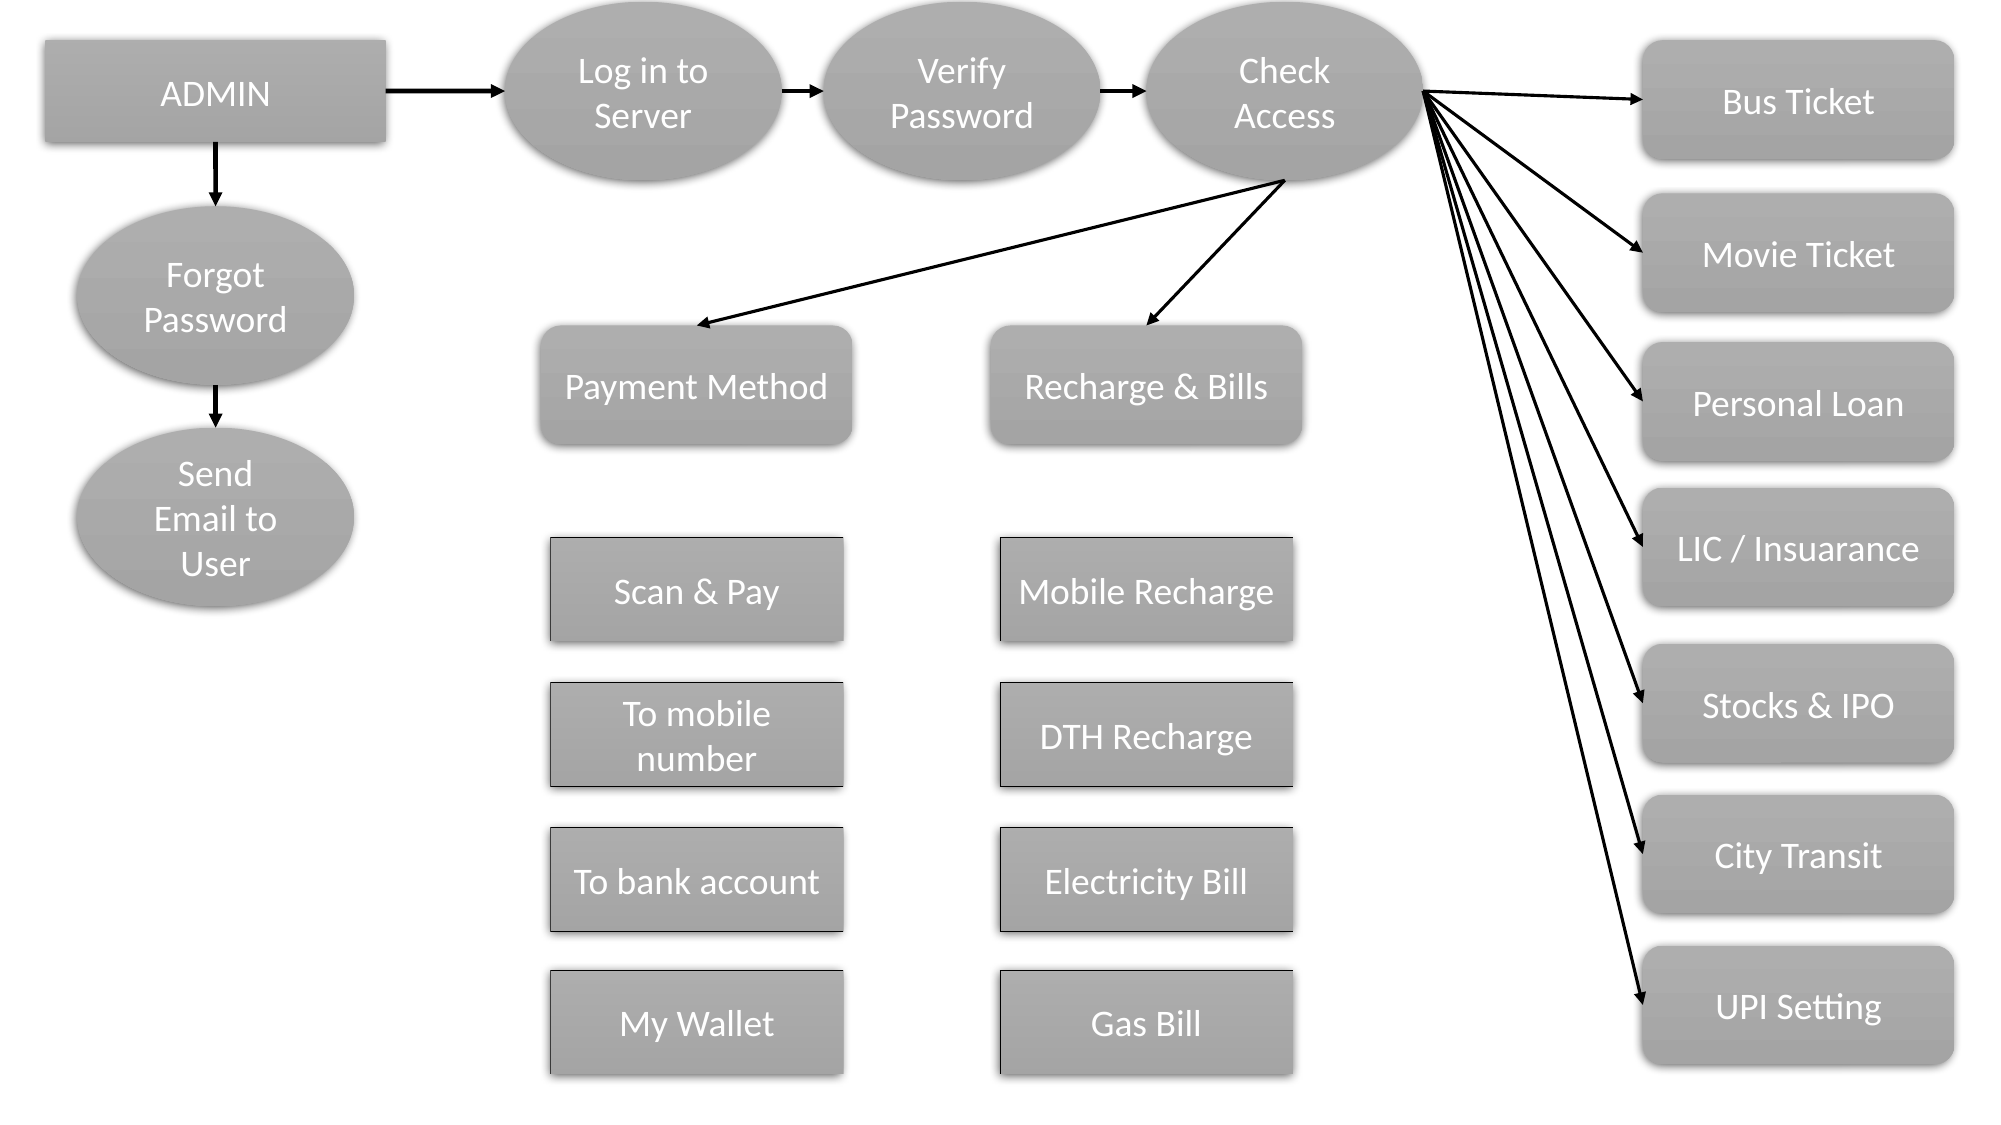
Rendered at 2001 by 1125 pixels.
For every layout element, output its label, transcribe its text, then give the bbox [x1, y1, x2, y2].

text_box Mobile Recharge [999, 537, 1293, 641]
text_box Log in to Server [504, 1, 782, 181]
text_box Forgot Password [77, 206, 355, 385]
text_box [1423, 90, 1643, 1005]
text_box Send Email to User [77, 427, 355, 607]
text_box Personal Loan [1643, 341, 1955, 461]
text_box To bank account [550, 827, 844, 932]
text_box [1146, 180, 1285, 326]
text_box Electricity Bill [999, 827, 1293, 932]
text_box Stocks & IPO [1643, 643, 1955, 763]
text_box DTH Recharge [999, 682, 1293, 787]
text_box Bus Ticket [1642, 40, 1955, 159]
text_box Gas Bill [999, 970, 1293, 1074]
text_box Recharge & Bills [990, 325, 1303, 445]
text_box ADMIN [45, 40, 386, 142]
text_box Check Access [1146, 1, 1424, 181]
text_box Payment Method [541, 325, 853, 445]
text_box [696, 180, 1146, 326]
text_box LIC / Insuarance [1643, 487, 1955, 607]
text_box Scan & Pay [550, 537, 844, 641]
text_box My Wallet [550, 970, 844, 1074]
text_box Movie Ticket [1643, 193, 1955, 313]
text_box UPI Setting [1642, 945, 1955, 1065]
text_box City Transit [1643, 794, 1955, 914]
text_box To mobile number [550, 682, 844, 787]
text_box Verify Password [823, 1, 1101, 180]
